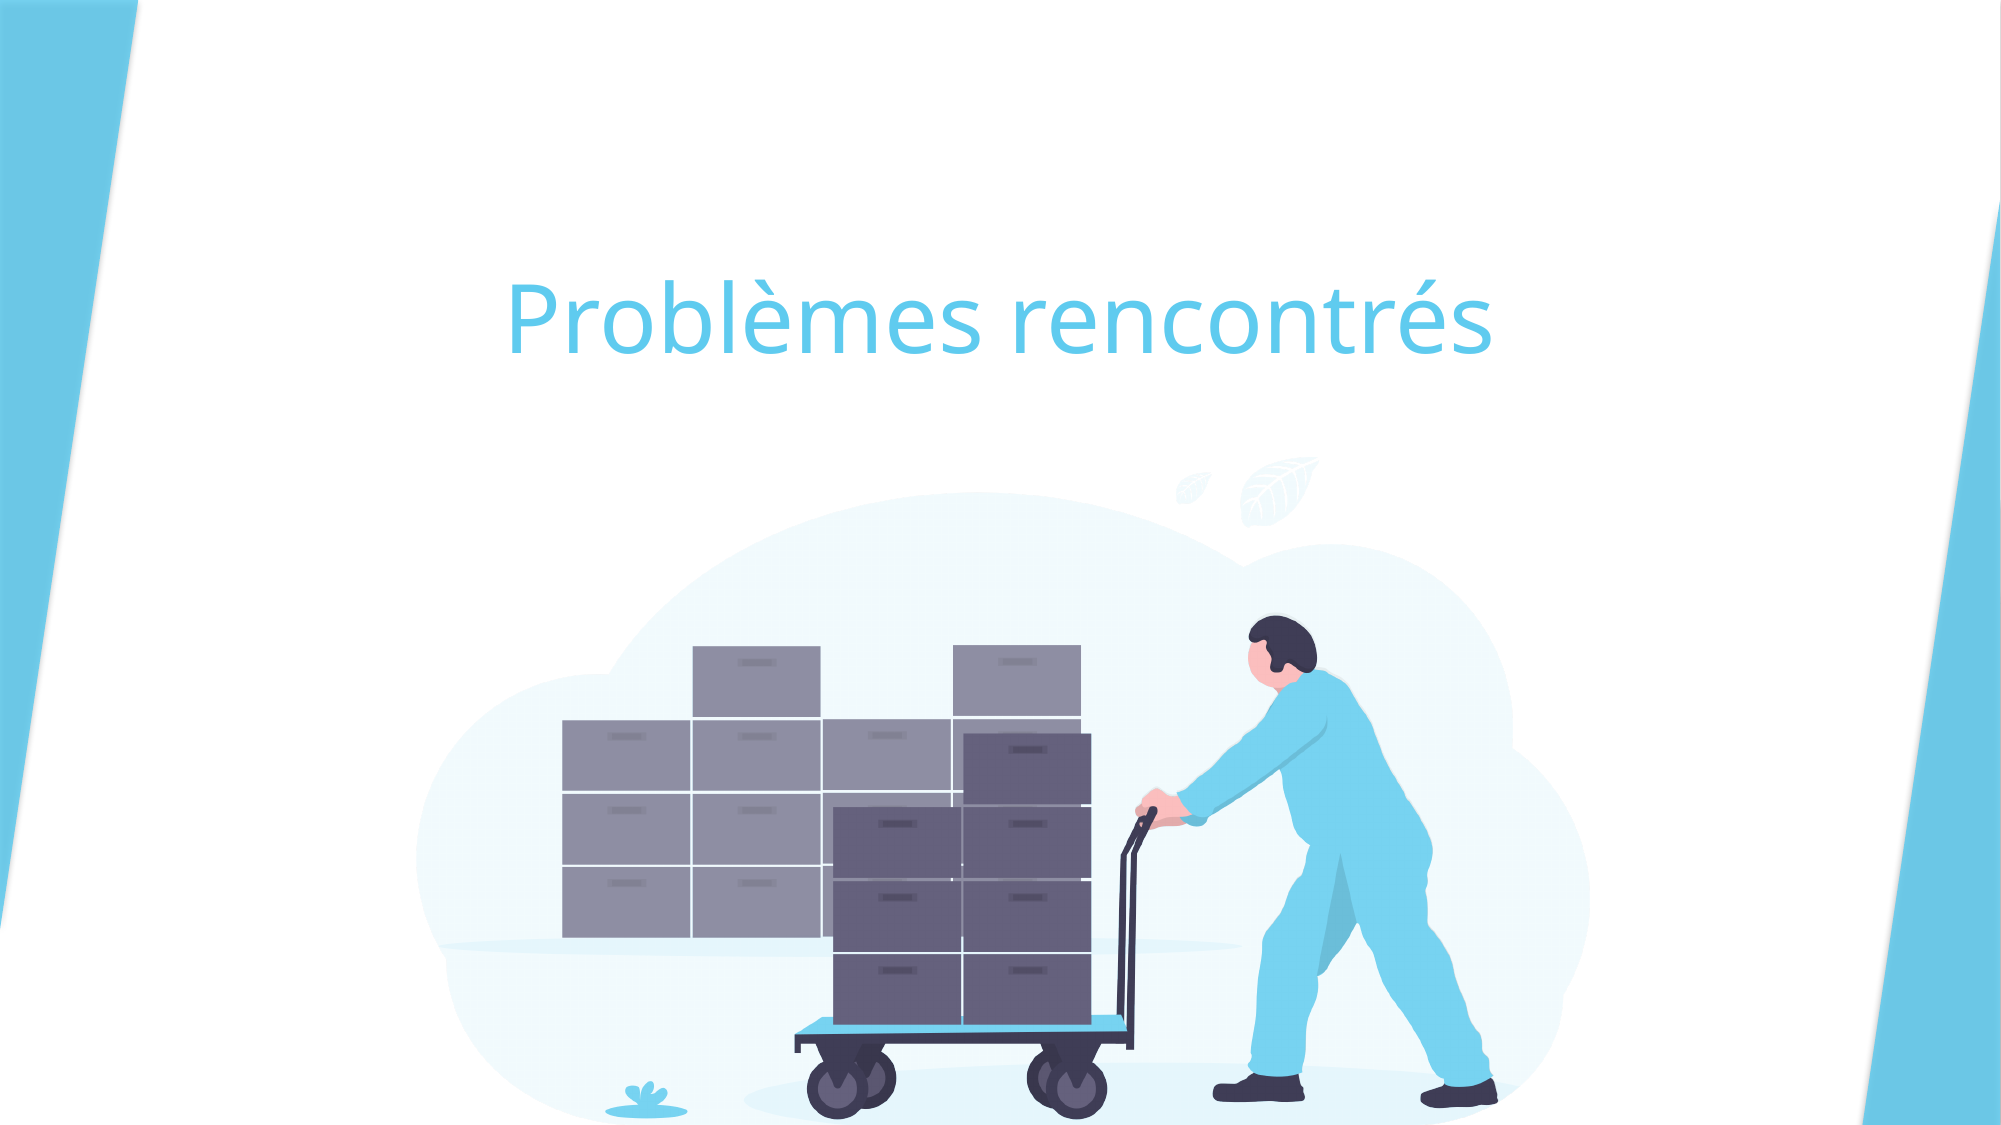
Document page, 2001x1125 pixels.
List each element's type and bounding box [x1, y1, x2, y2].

text_box [0, 0, 2000, 1125]
picture [415, 456, 1591, 1125]
